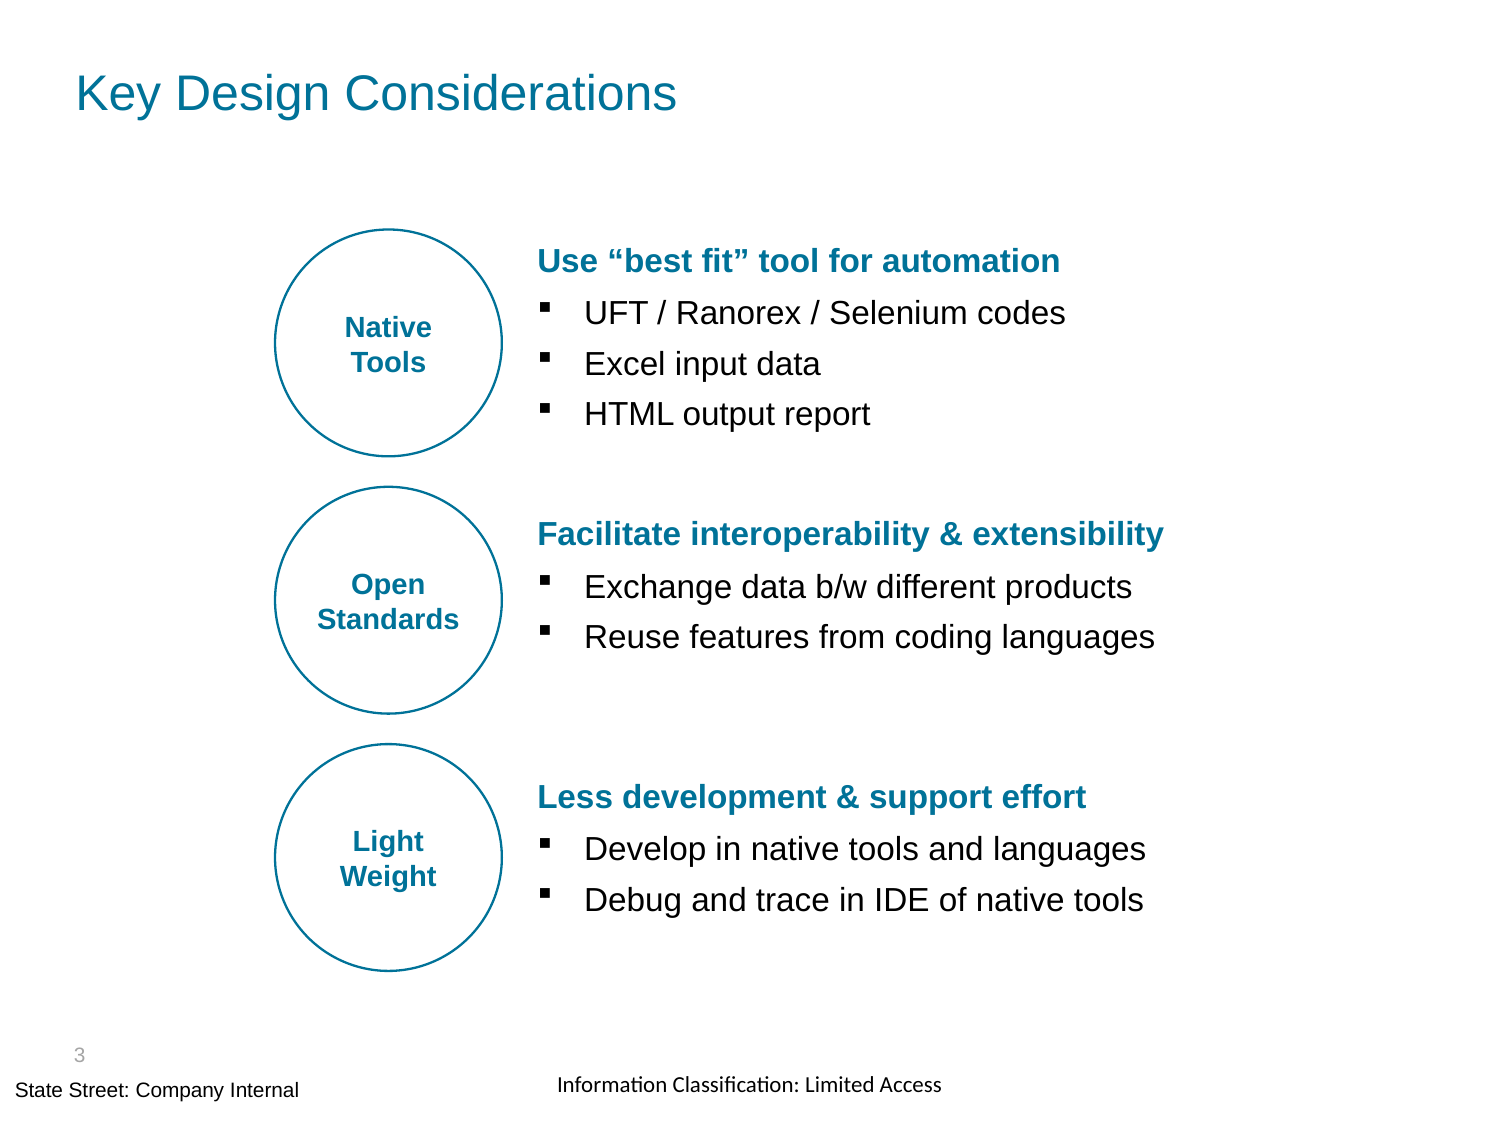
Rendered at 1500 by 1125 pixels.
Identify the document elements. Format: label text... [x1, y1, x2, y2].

title Key Design Considerations [75, 62, 1425, 112]
text_box Open Standards [272, 484, 504, 716]
text_box Facilitate interoperability & extensibility Exchange data b/w different products Reuse features from coding languages [535, 510, 1189, 686]
text_box Light Weight [272, 741, 504, 974]
text_box Use “best fit” tool for automation UFT / Ranorex / Selenium codes Excel input data HTML output report [535, 248, 1189, 423]
text_box Less development & support effort Develop in native tools and languages Debug and trace in IDE of native tools [535, 773, 1189, 948]
text_box Native Tools [272, 227, 504, 459]
